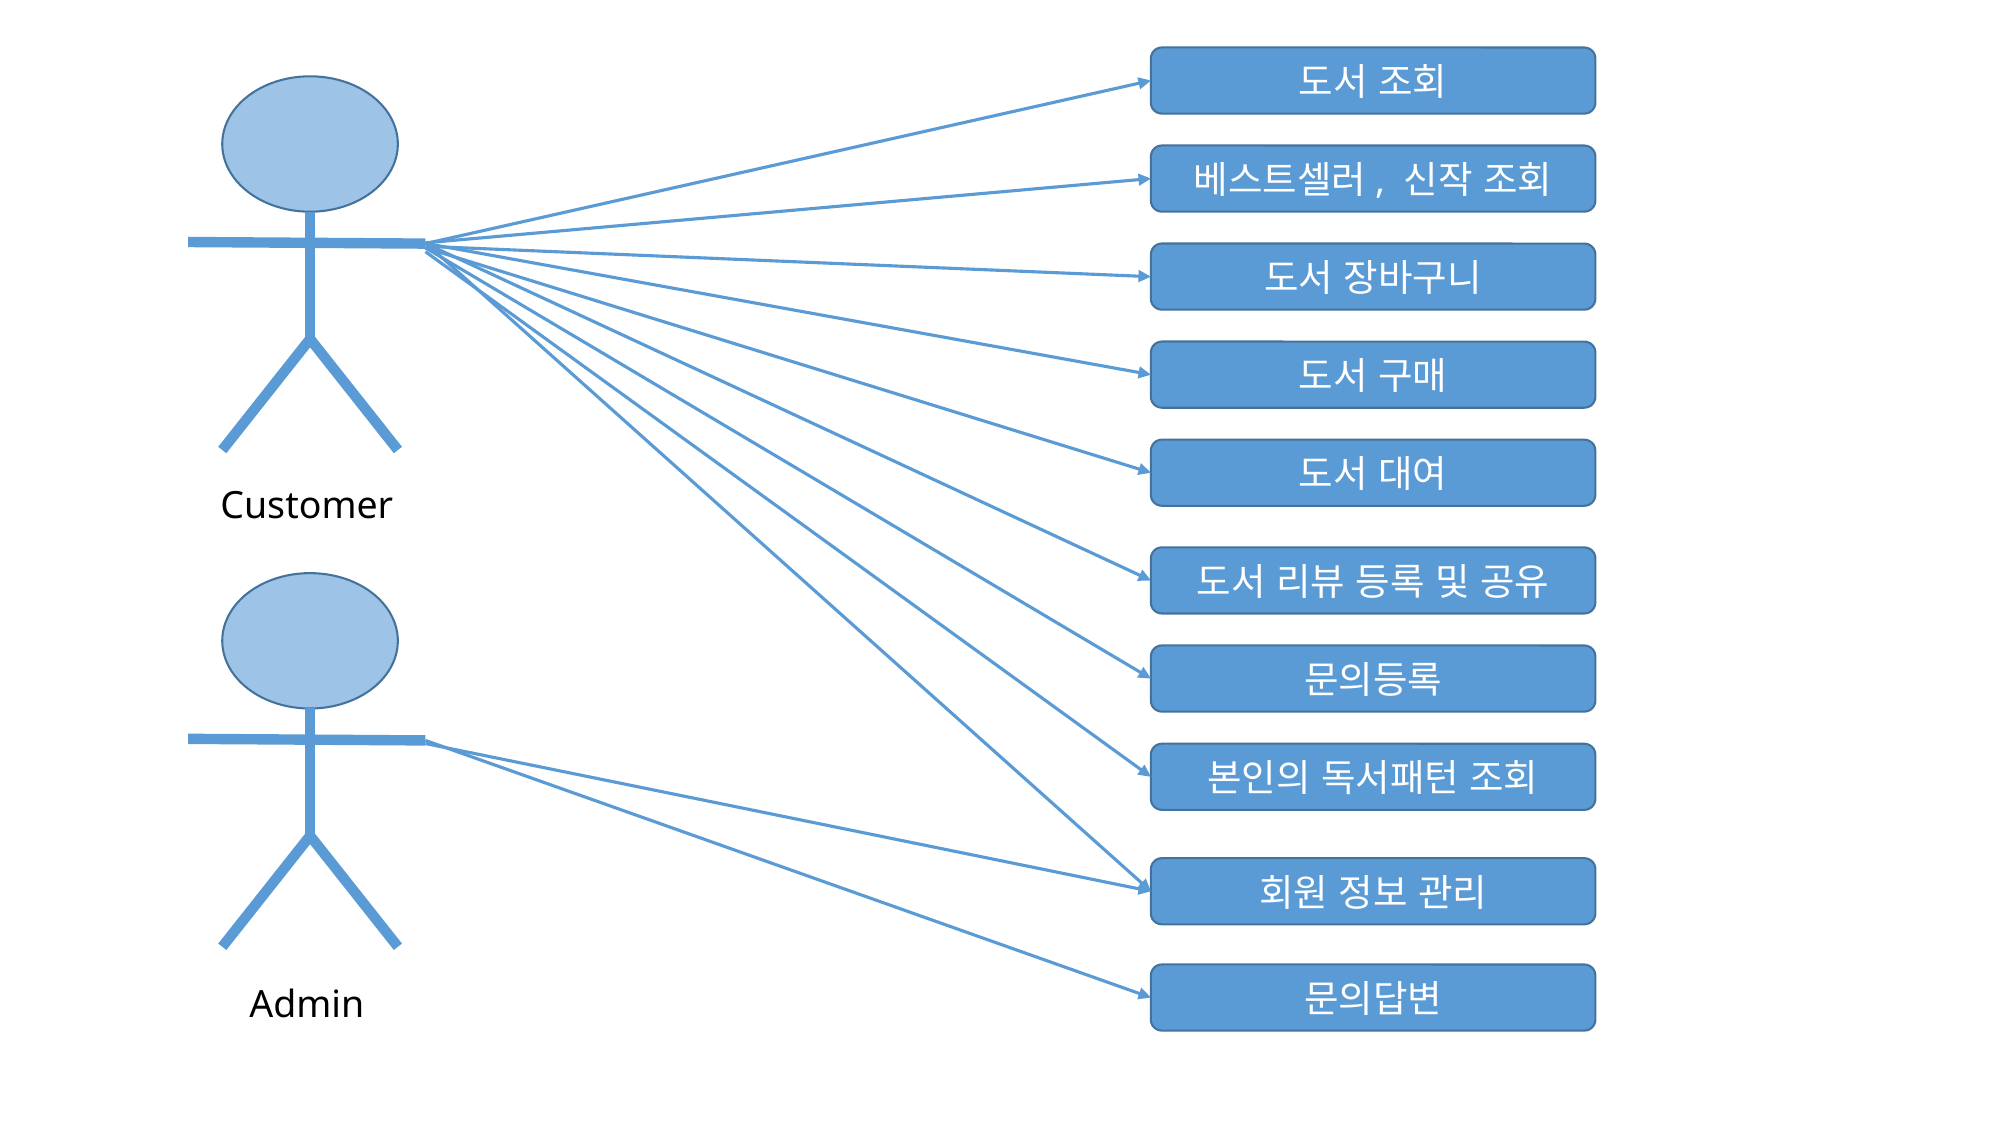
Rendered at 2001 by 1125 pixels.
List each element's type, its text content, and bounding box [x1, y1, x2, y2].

text_box 베스트셀러, 신작 조회 [1151, 144, 1597, 213]
text_box 도서 조회 [1149, 46, 1597, 115]
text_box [188, 573, 425, 947]
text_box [188, 76, 426, 450]
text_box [425, 80, 1151, 178]
text_box 도서 장바구니 [1151, 242, 1597, 311]
text_box 회원 정보 관리 [1151, 857, 1597, 926]
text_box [425, 892, 1151, 998]
text_box 도서 리뷰 등록 및 공유 [1151, 546, 1597, 615]
text_box 도서 구매 [1151, 340, 1597, 409]
text_box Admin [187, 972, 426, 1032]
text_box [425, 178, 1151, 242]
text_box Customer [187, 474, 425, 533]
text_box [425, 242, 1151, 740]
text_box 문의등록 [1151, 644, 1597, 713]
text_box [425, 743, 1151, 892]
text_box 도서 대여 [1151, 438, 1597, 507]
text_box 본인의 독서패턴 조회 [1151, 742, 1597, 811]
text_box 문의답변 [1149, 963, 1597, 1032]
